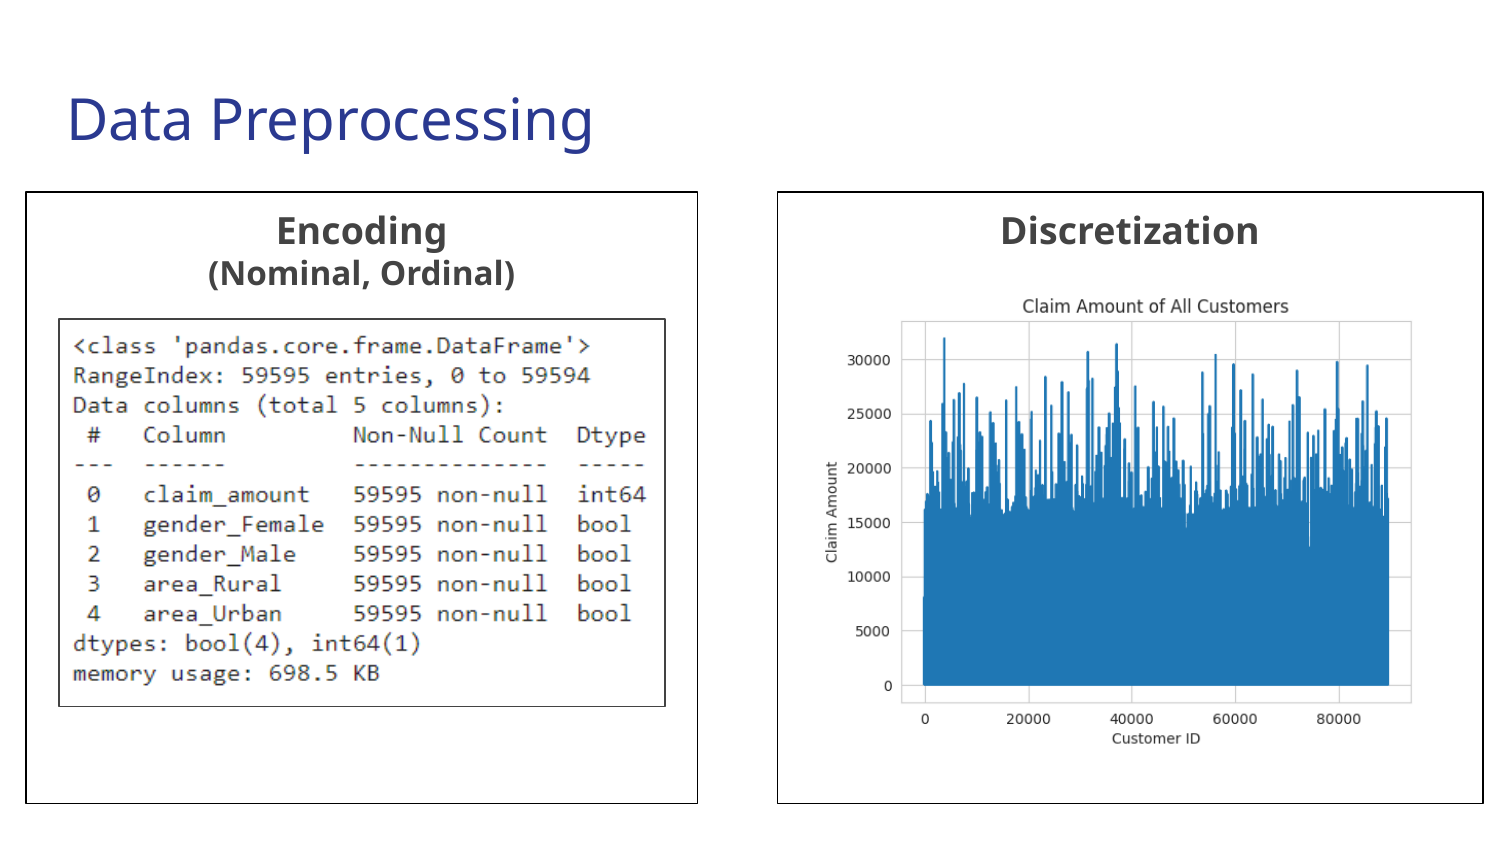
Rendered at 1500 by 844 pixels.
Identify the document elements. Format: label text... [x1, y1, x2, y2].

text_box Encoding (Nominal, Ordinal) [25, 192, 698, 804]
title Data Preprocessing [51, 67, 1449, 167]
picture [816, 288, 1422, 757]
text_box Discretization [777, 192, 1483, 804]
picture [59, 319, 665, 706]
